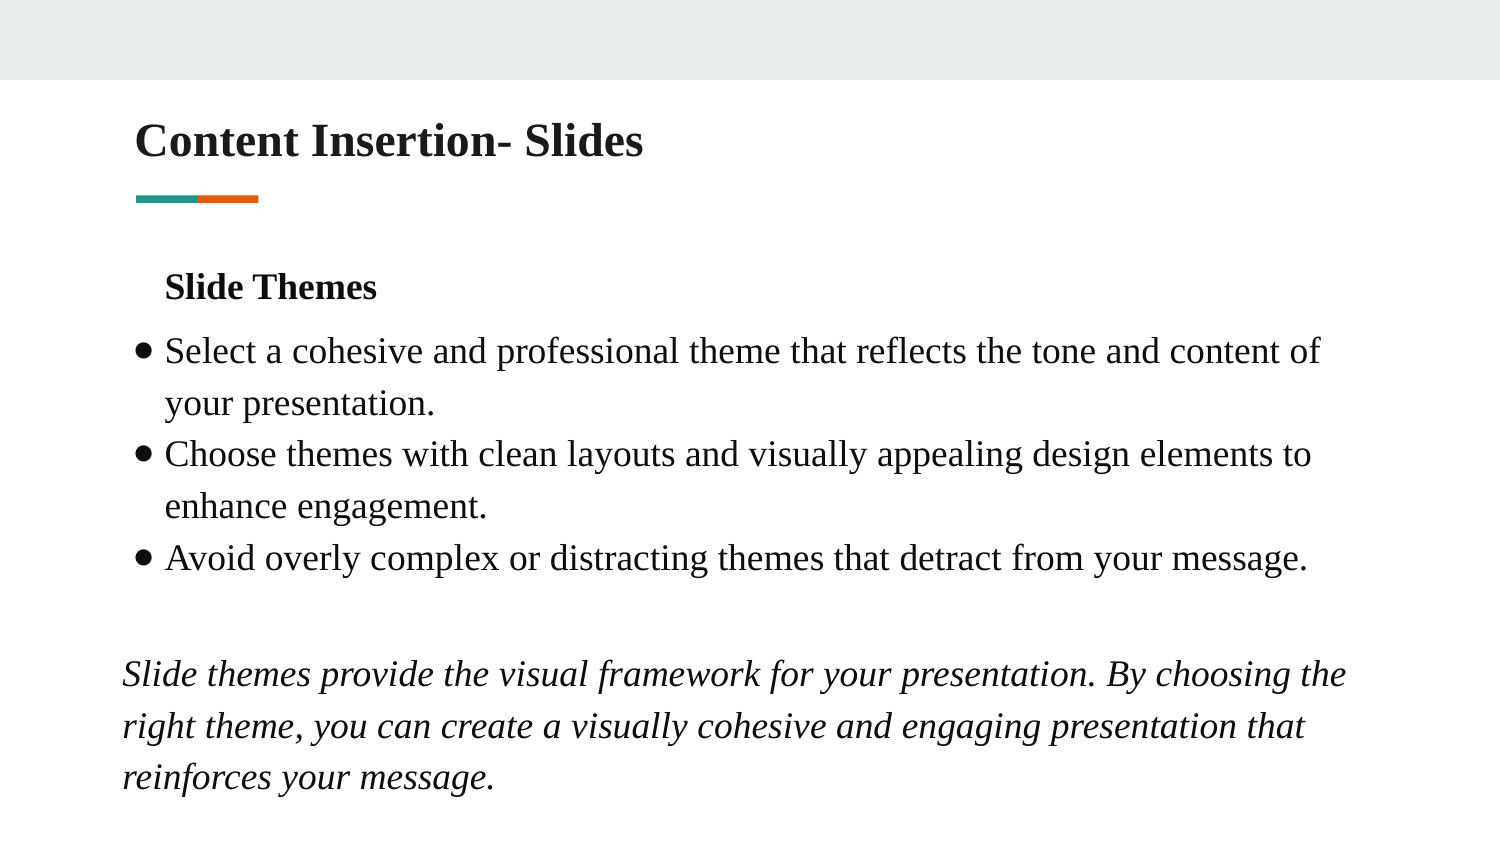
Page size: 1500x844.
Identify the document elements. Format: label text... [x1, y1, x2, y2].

title Content Insertion- Slides [119, 93, 1381, 182]
list Slide Themes Select a cohesive and professional theme that reflects the tone and content of your presentation. Choose themes with clean layouts and visually appealing design elements to enhance engagement. Avoid overly complex or distracting themes that detract from your message. Slide themes provide the visual framework for your presentation. By choosing the right theme, you can create a visually cohesive and engaging presentation that reinforces your message. [107, 240, 1369, 827]
